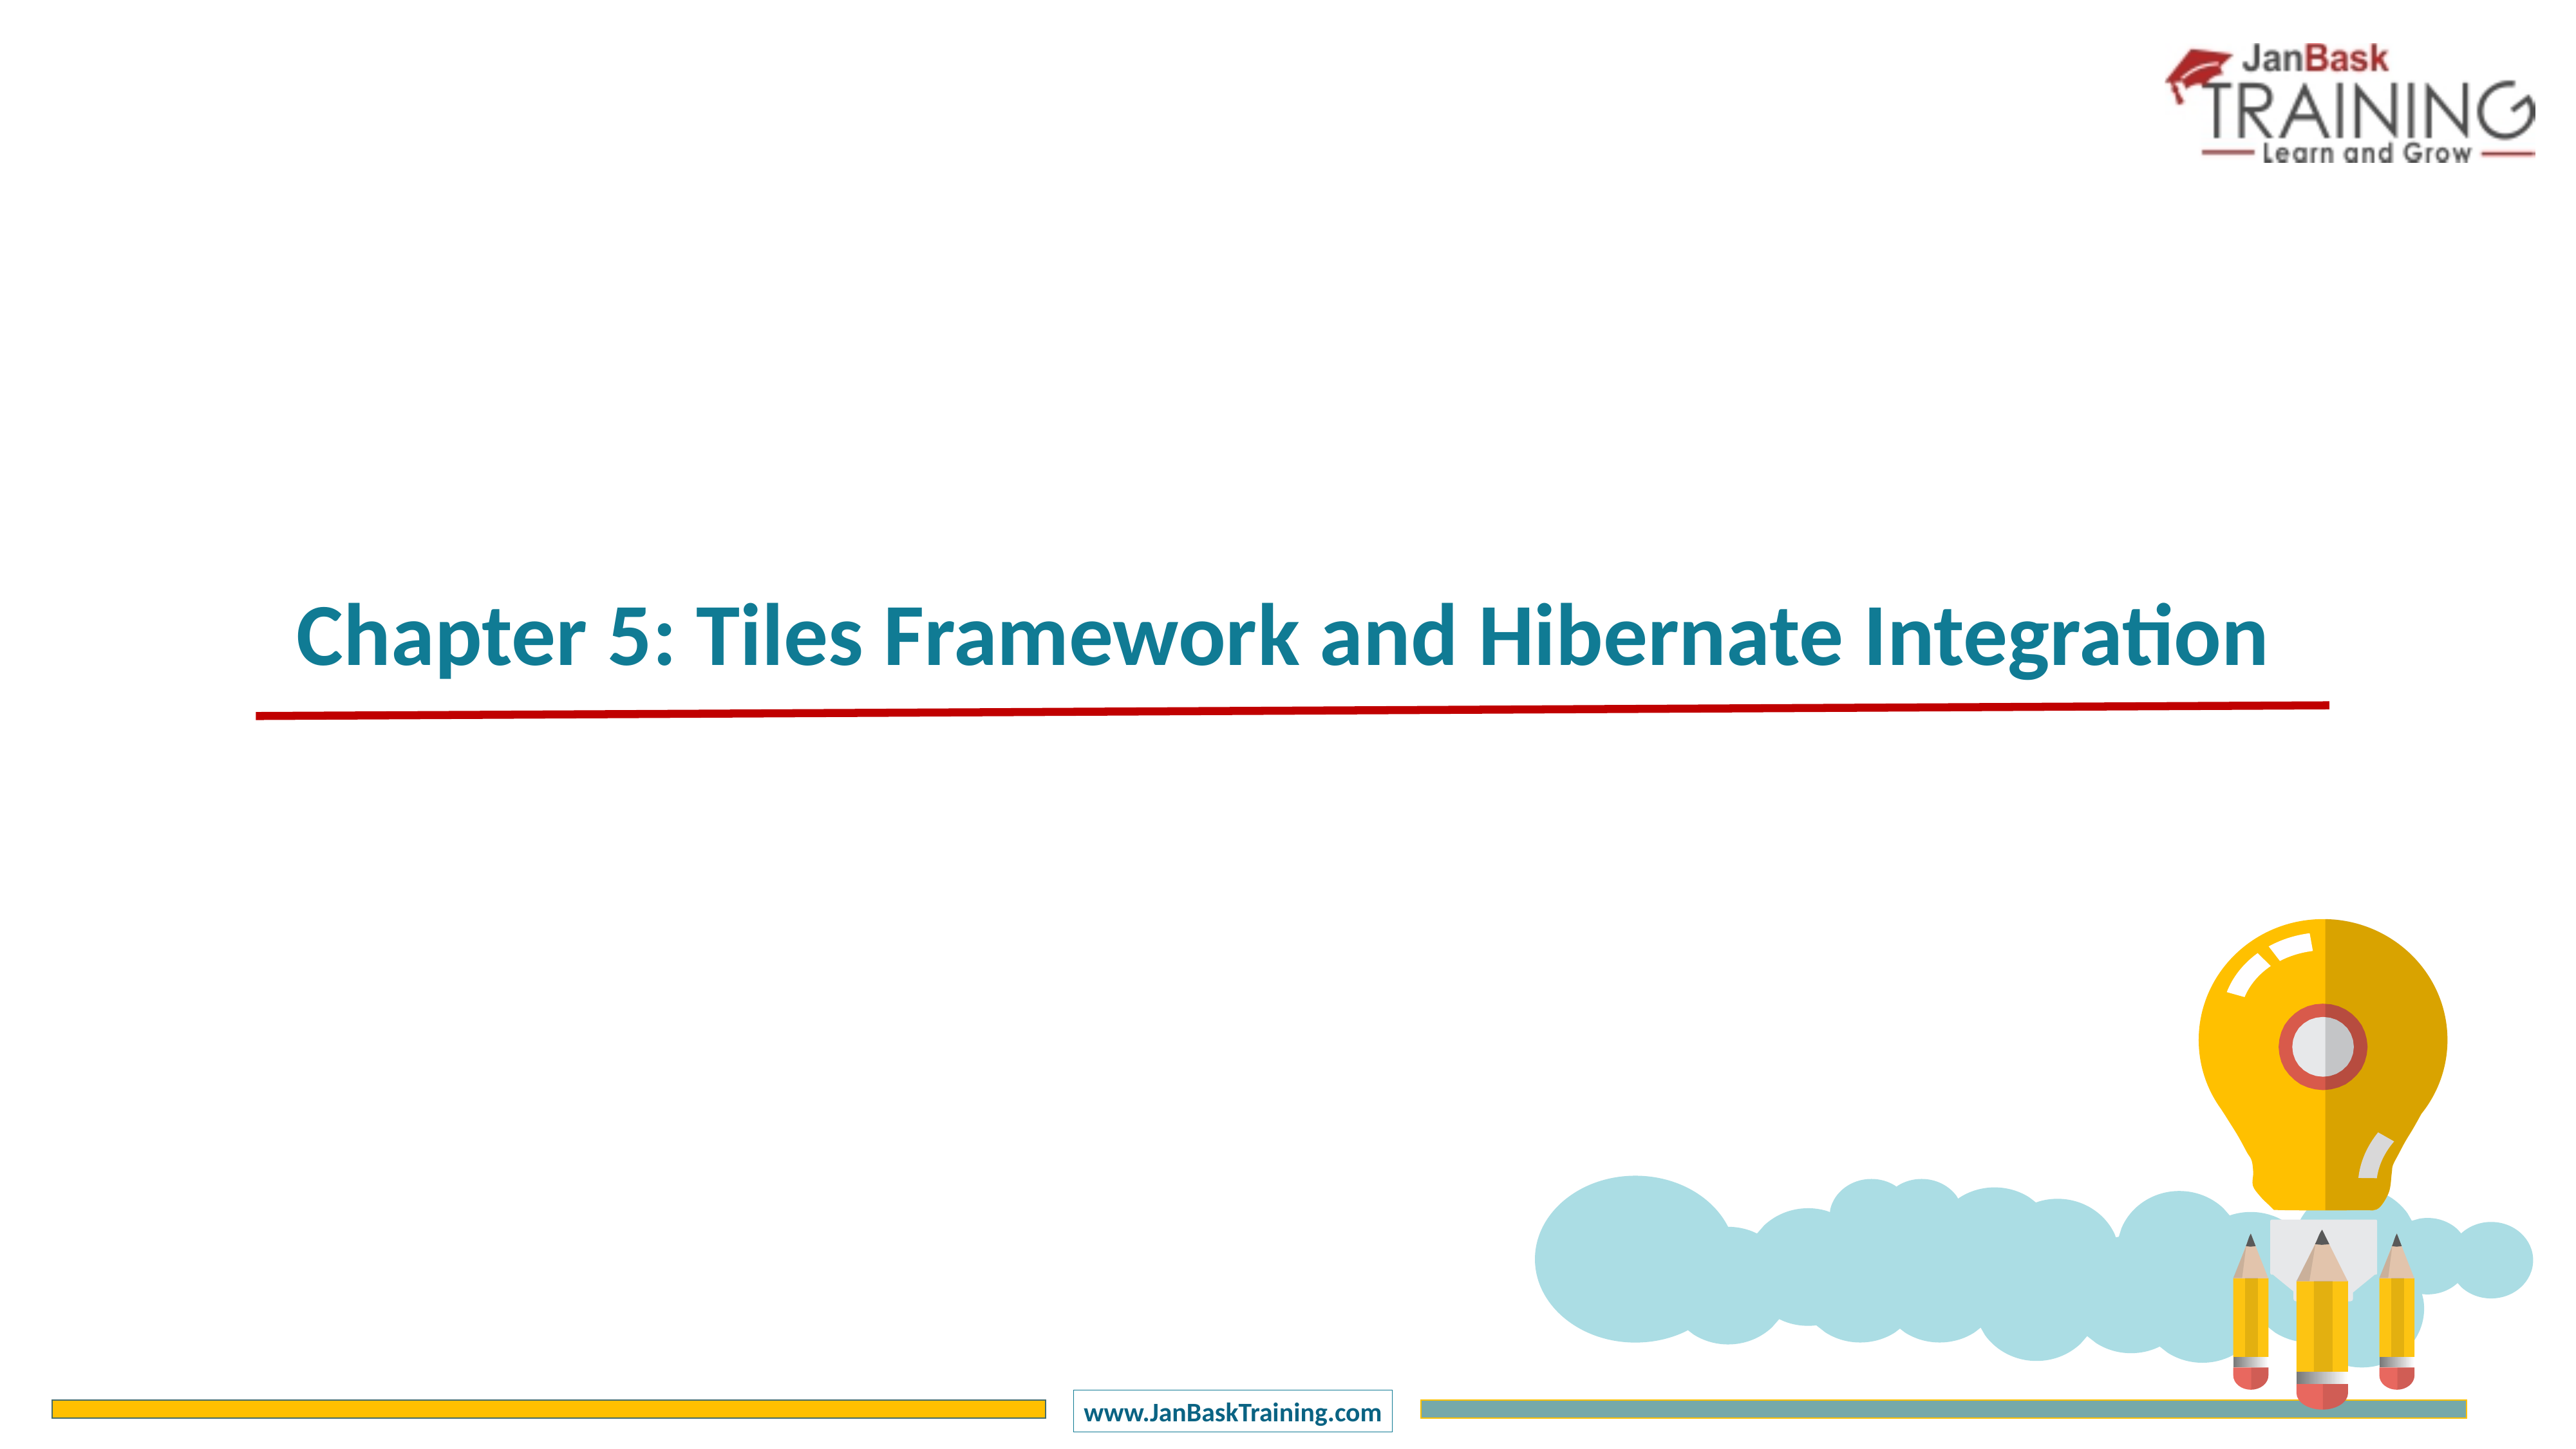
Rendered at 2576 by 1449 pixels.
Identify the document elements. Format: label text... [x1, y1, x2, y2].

text_box Chapter 5: Tiles Framework and Hibernate Integration [175, 572, 2393, 763]
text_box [2198, 919, 2448, 1410]
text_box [256, 705, 2329, 716]
picture [2165, 43, 2535, 163]
text_box [1535, 1175, 2198, 1363]
text_box [2448, 1222, 2534, 1299]
